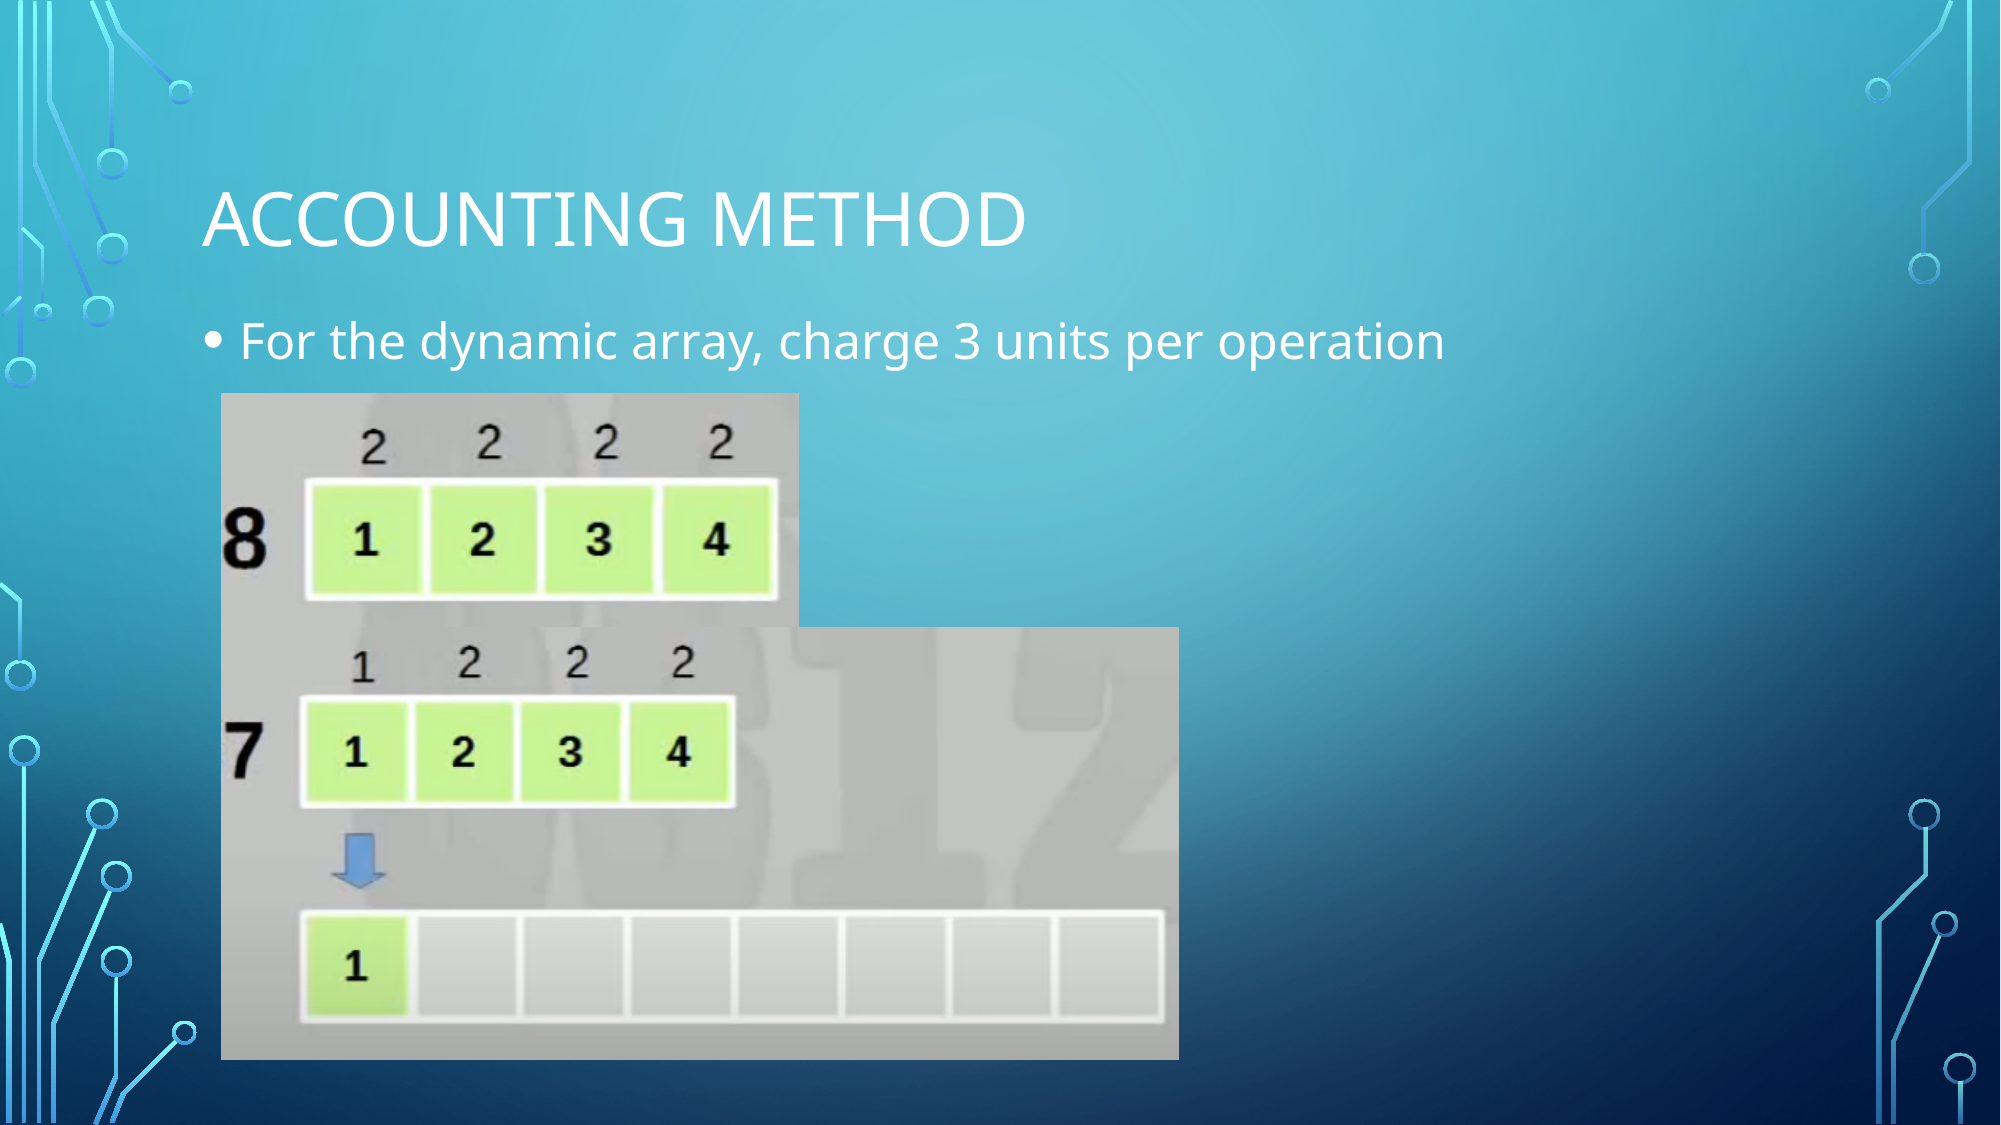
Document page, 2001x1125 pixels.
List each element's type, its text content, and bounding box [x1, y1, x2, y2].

list For the dynamic array, charge 3 units per operation [187, 289, 1813, 871]
picture [221, 393, 1179, 1061]
title Accounting method [187, 101, 1813, 289]
